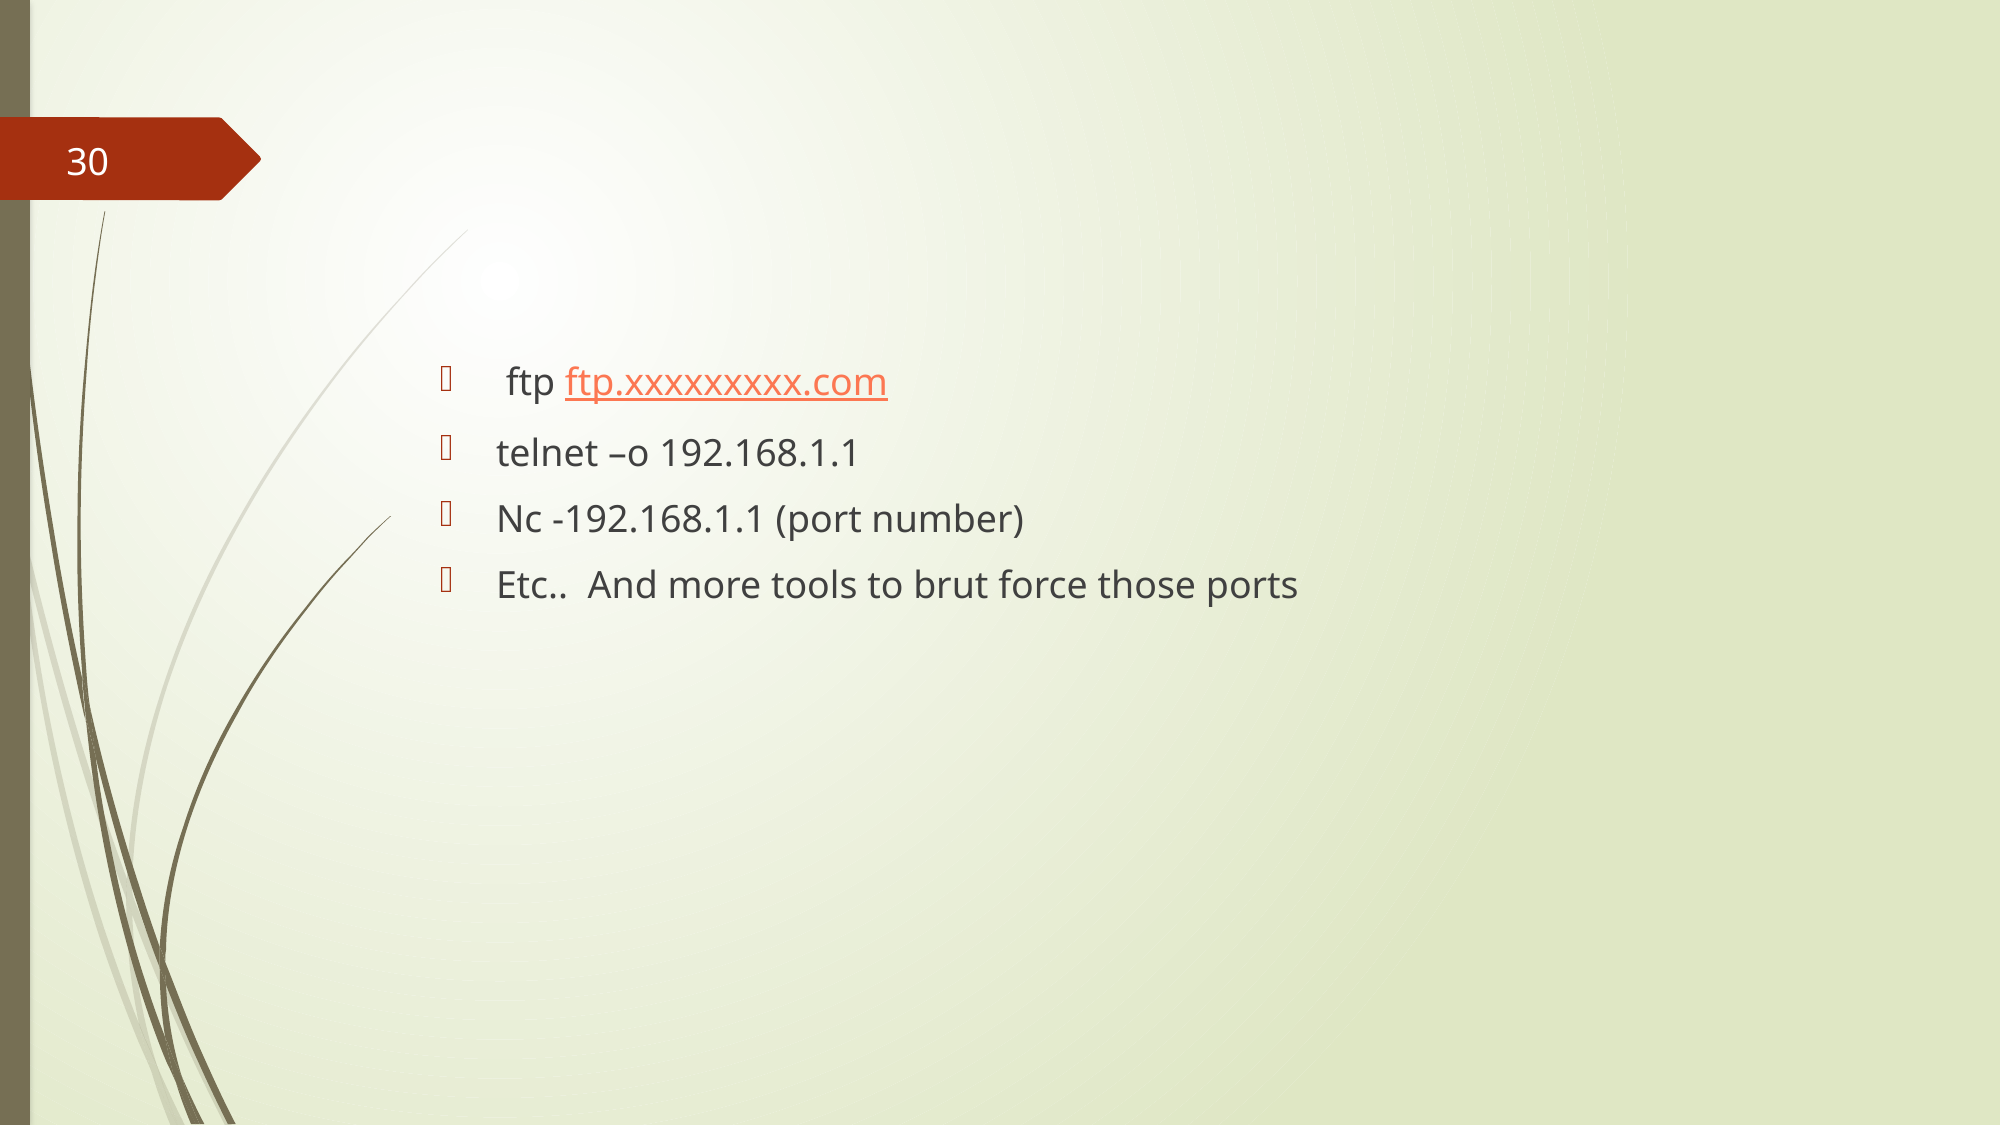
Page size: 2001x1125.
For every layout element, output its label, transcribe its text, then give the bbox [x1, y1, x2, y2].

text_box 30 [51, 130, 174, 191]
list ftp ftp.xxxxxxxxx.com telnet –o 192.168.1.1 Nc -192.168.1.1 (port number) Etc.. And more tools to brut force those ports [424, 350, 1888, 970]
